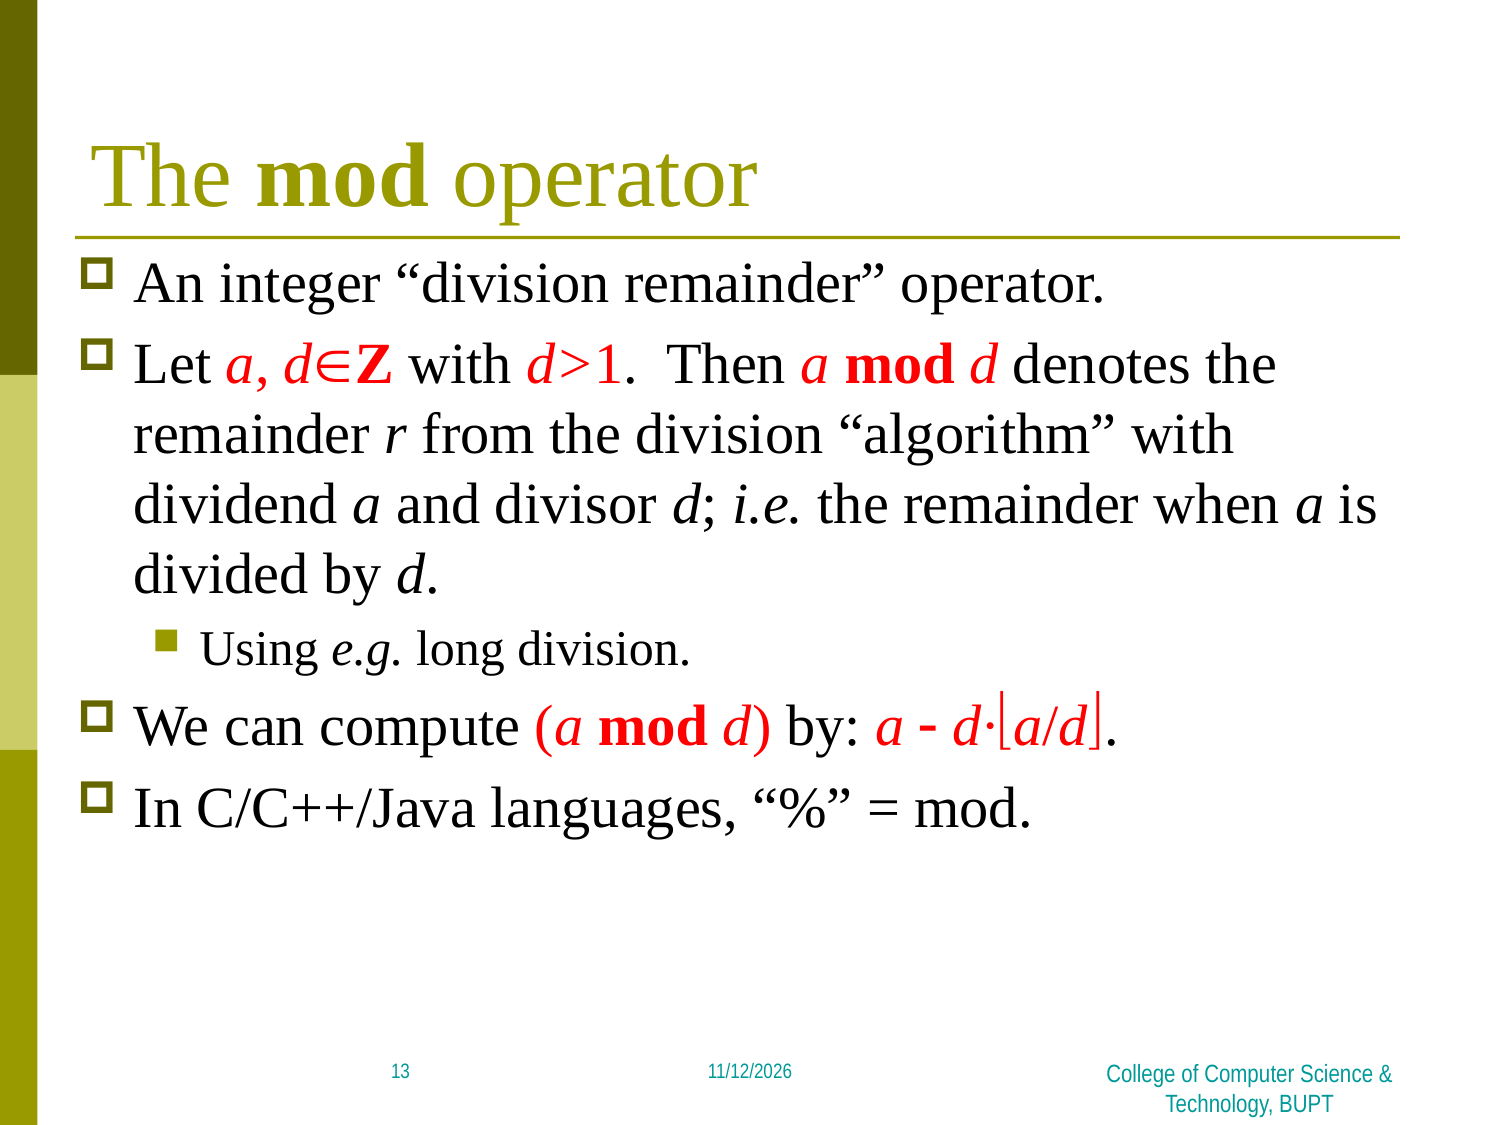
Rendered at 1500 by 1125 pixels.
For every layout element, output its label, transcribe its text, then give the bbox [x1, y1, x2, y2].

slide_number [512, 1050, 988, 1125]
footer College of Computer Science & Technology, BUPT [1074, 1050, 1425, 1125]
title The mod operator [75, 45, 1425, 233]
slide_number 13 [75, 1050, 425, 1125]
list An integer “division remainder” operator. Let a, dZ with d>1. Then a mod d denotes the remainder r from the division “algorithm” with dividend a and divisor d; i.e. the remainder when a is divided by d. Using e.g. long division. We can compute (a mod d) by: a  d·a/d. In C/C++/Java languages, “%” = mod. [62, 236, 1425, 1025]
